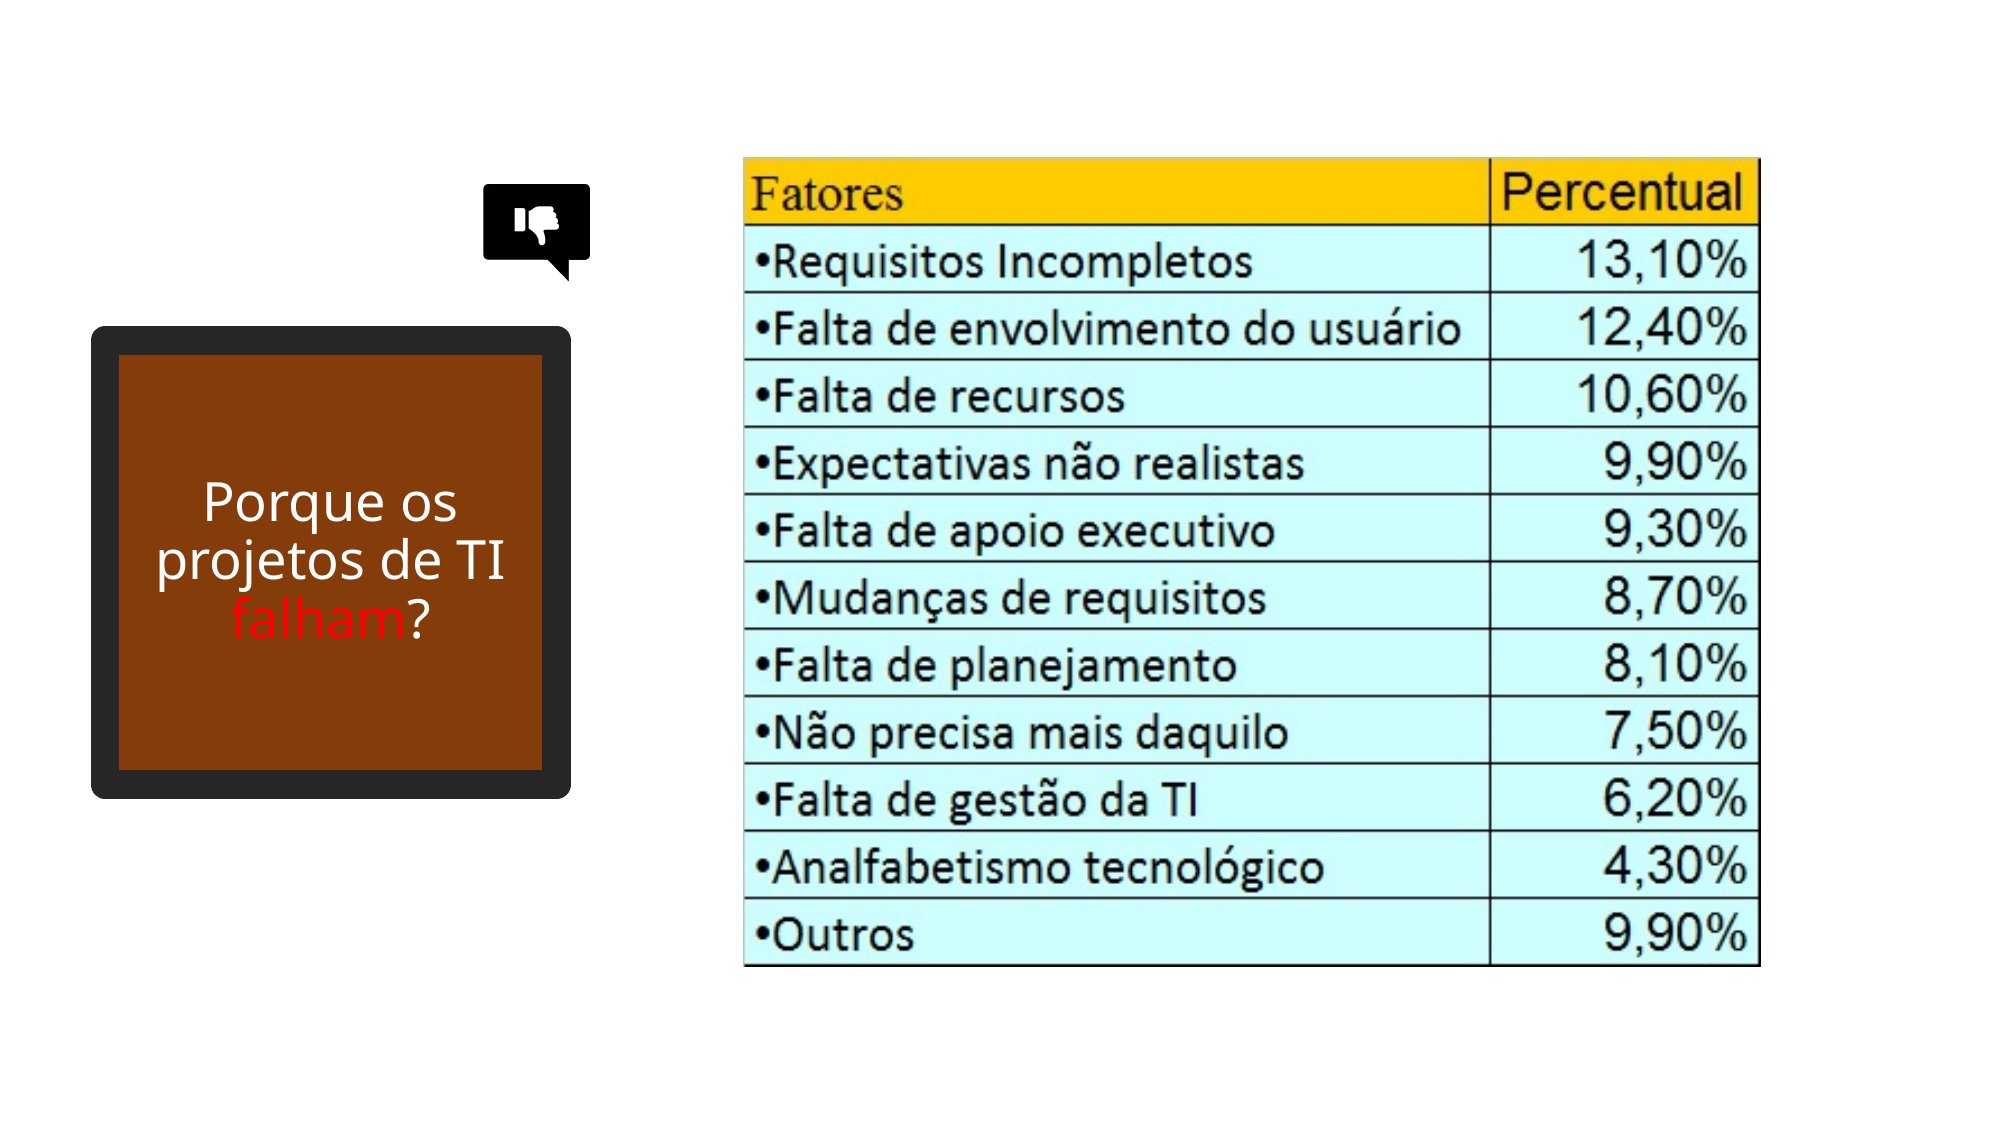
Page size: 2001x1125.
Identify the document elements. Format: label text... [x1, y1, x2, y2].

picture [461, 157, 612, 308]
title Porque os projetos de TI falham? [105, 340, 557, 785]
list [743, 157, 1761, 967]
